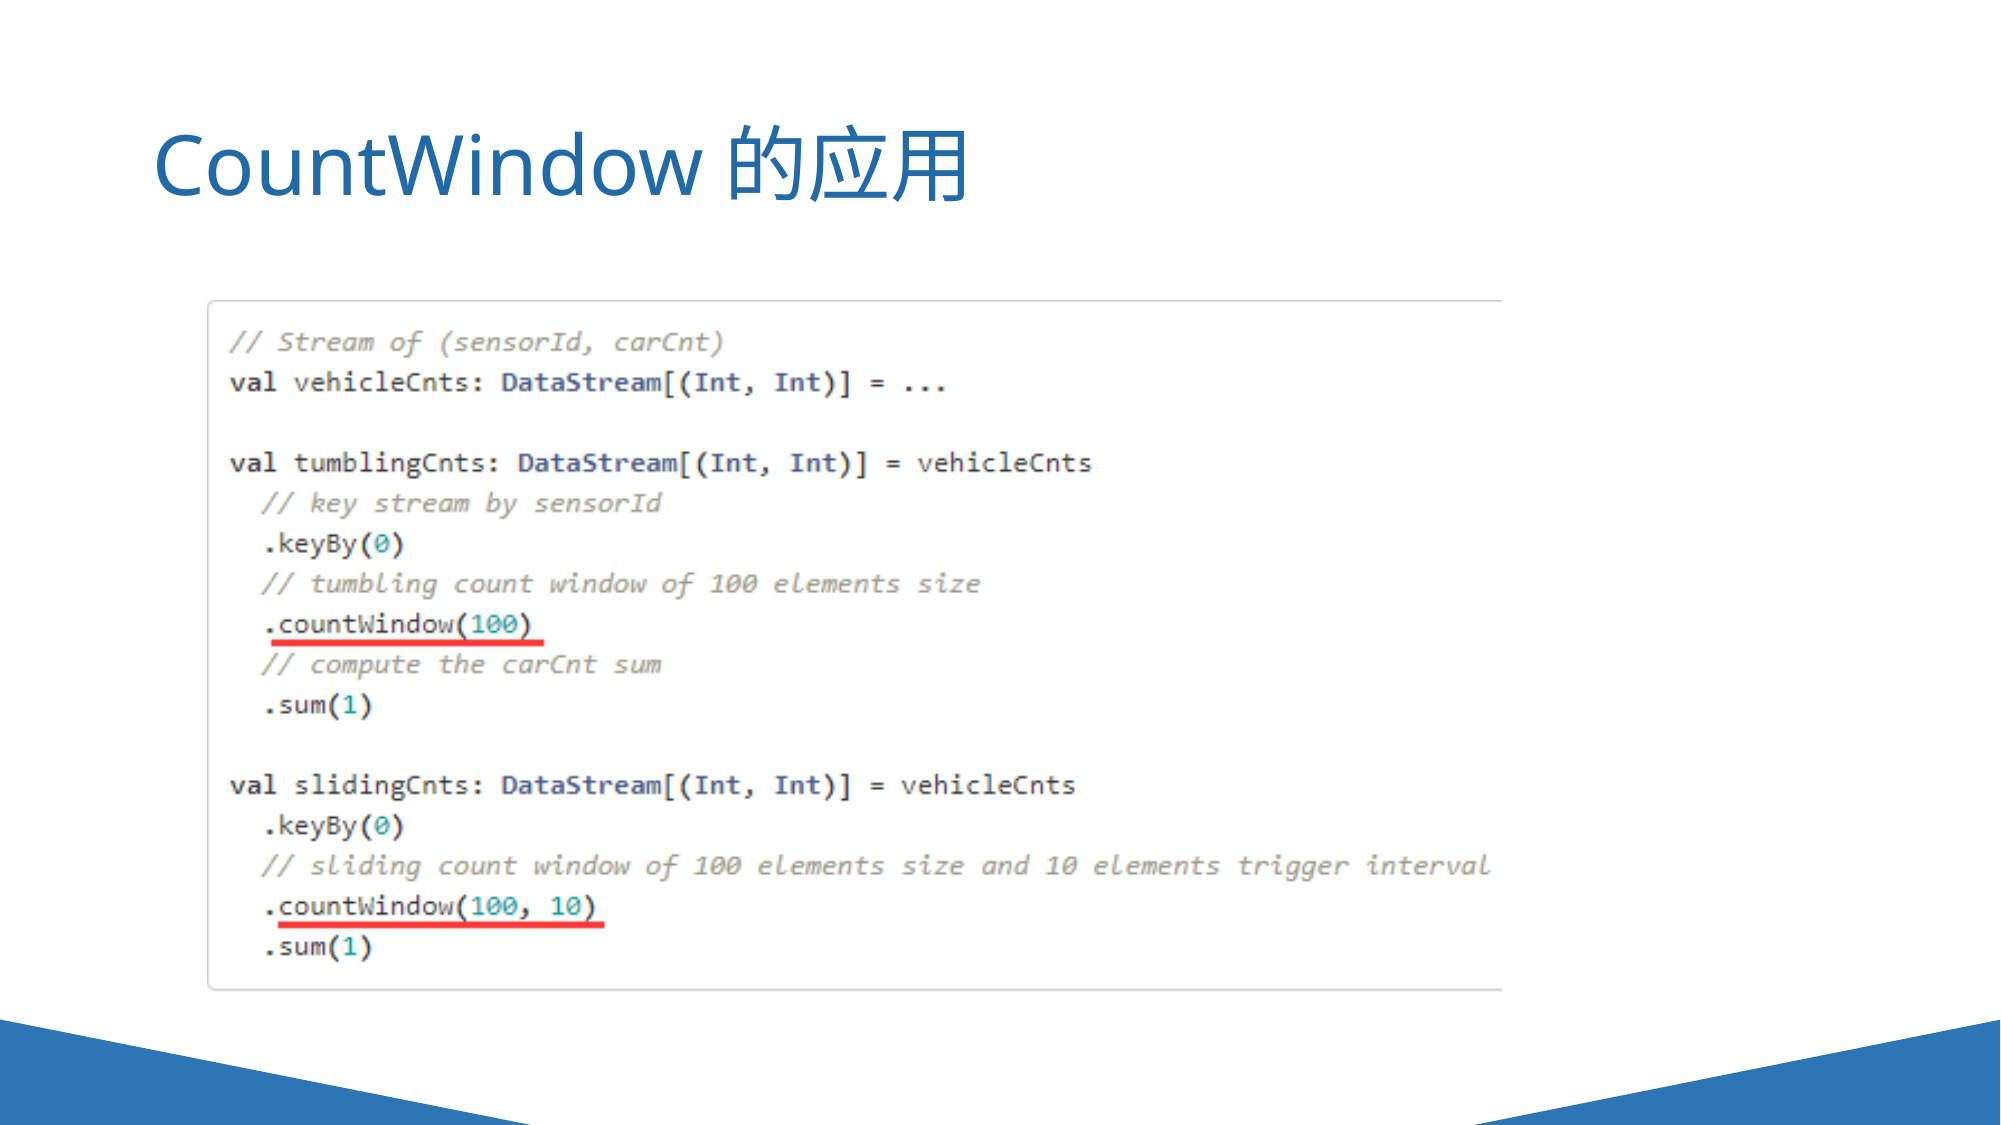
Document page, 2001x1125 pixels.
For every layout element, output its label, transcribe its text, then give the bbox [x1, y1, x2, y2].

title CountWindow的应用 [137, 59, 1863, 278]
picture [207, 300, 1502, 996]
